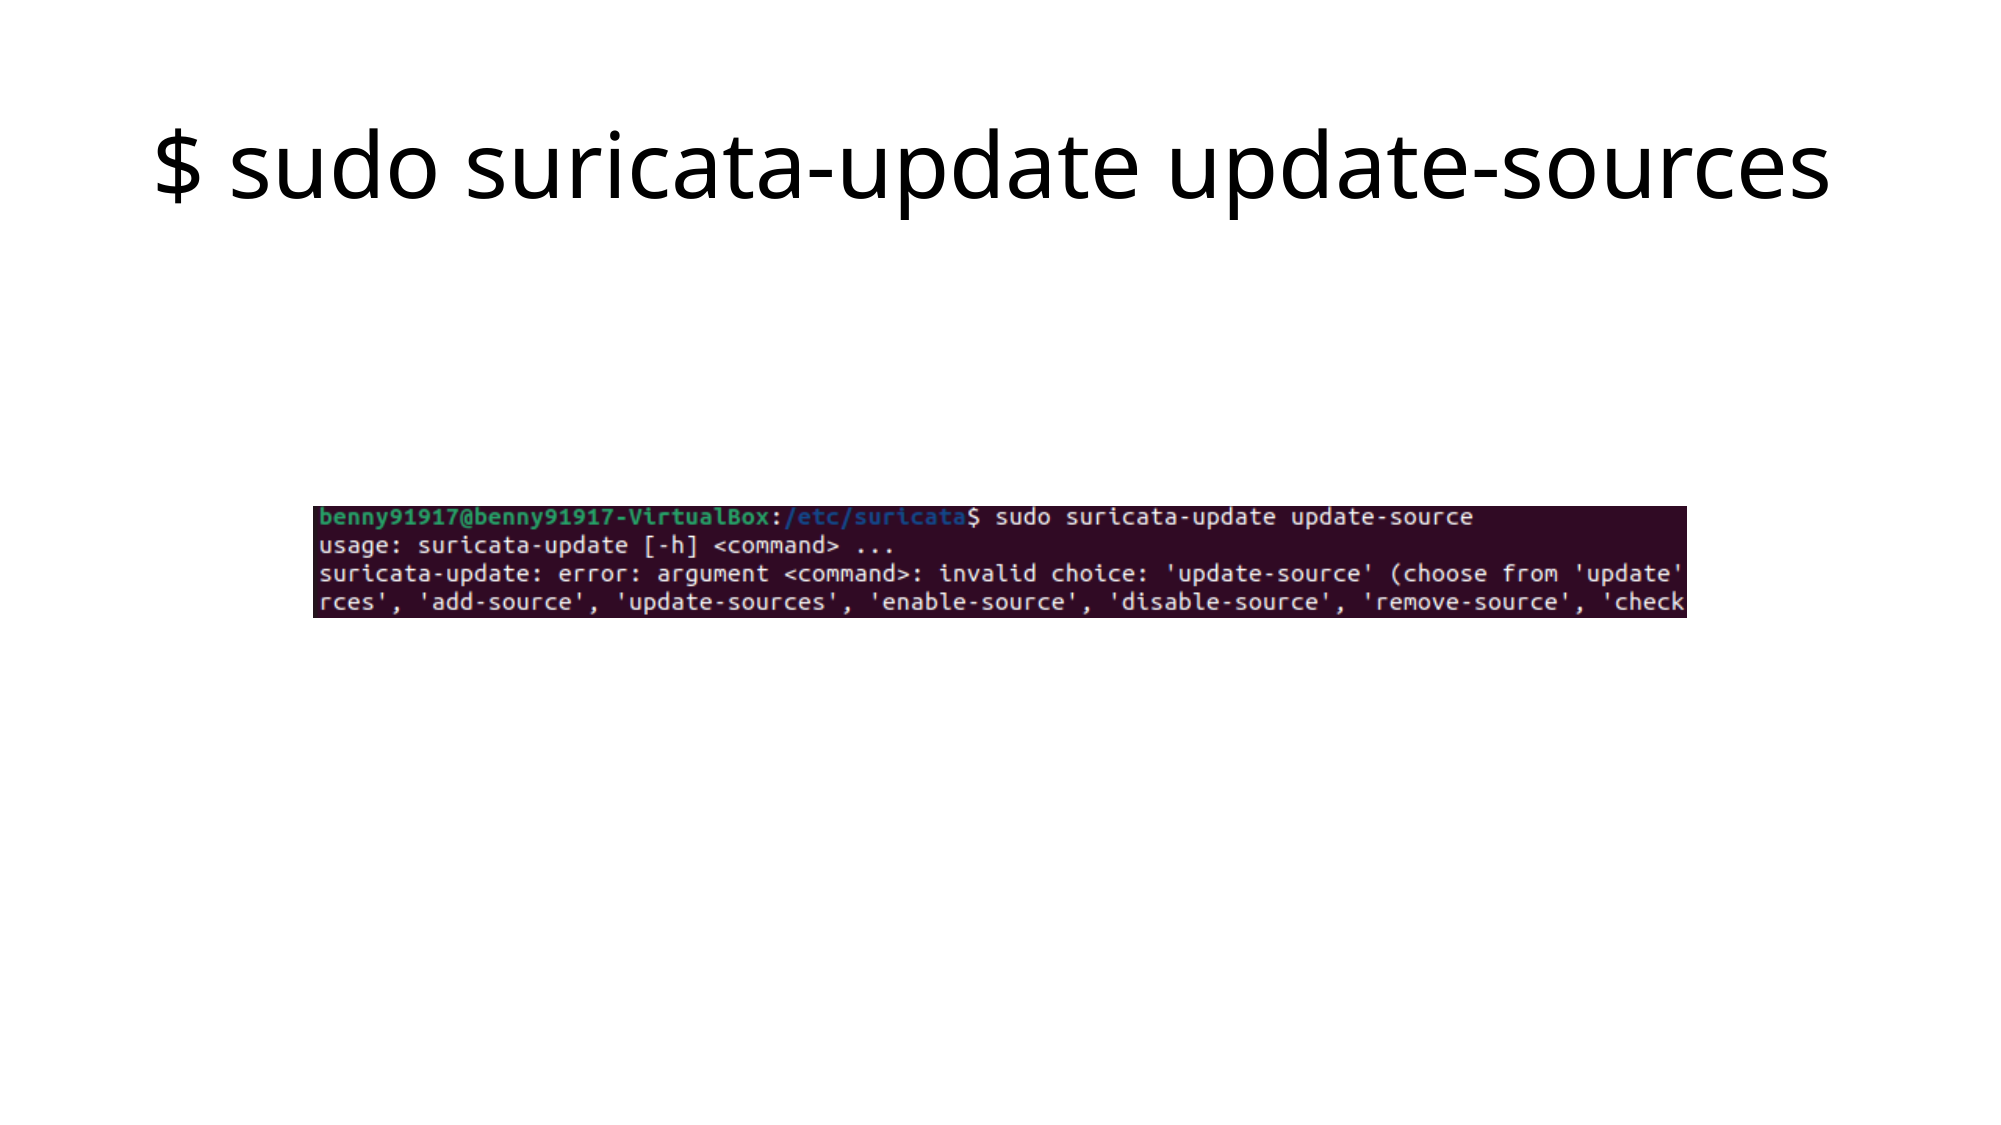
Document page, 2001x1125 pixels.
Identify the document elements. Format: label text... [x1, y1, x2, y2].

picture [313, 506, 1687, 618]
title $ sudo suricata-update update-sources [137, 59, 1863, 278]
